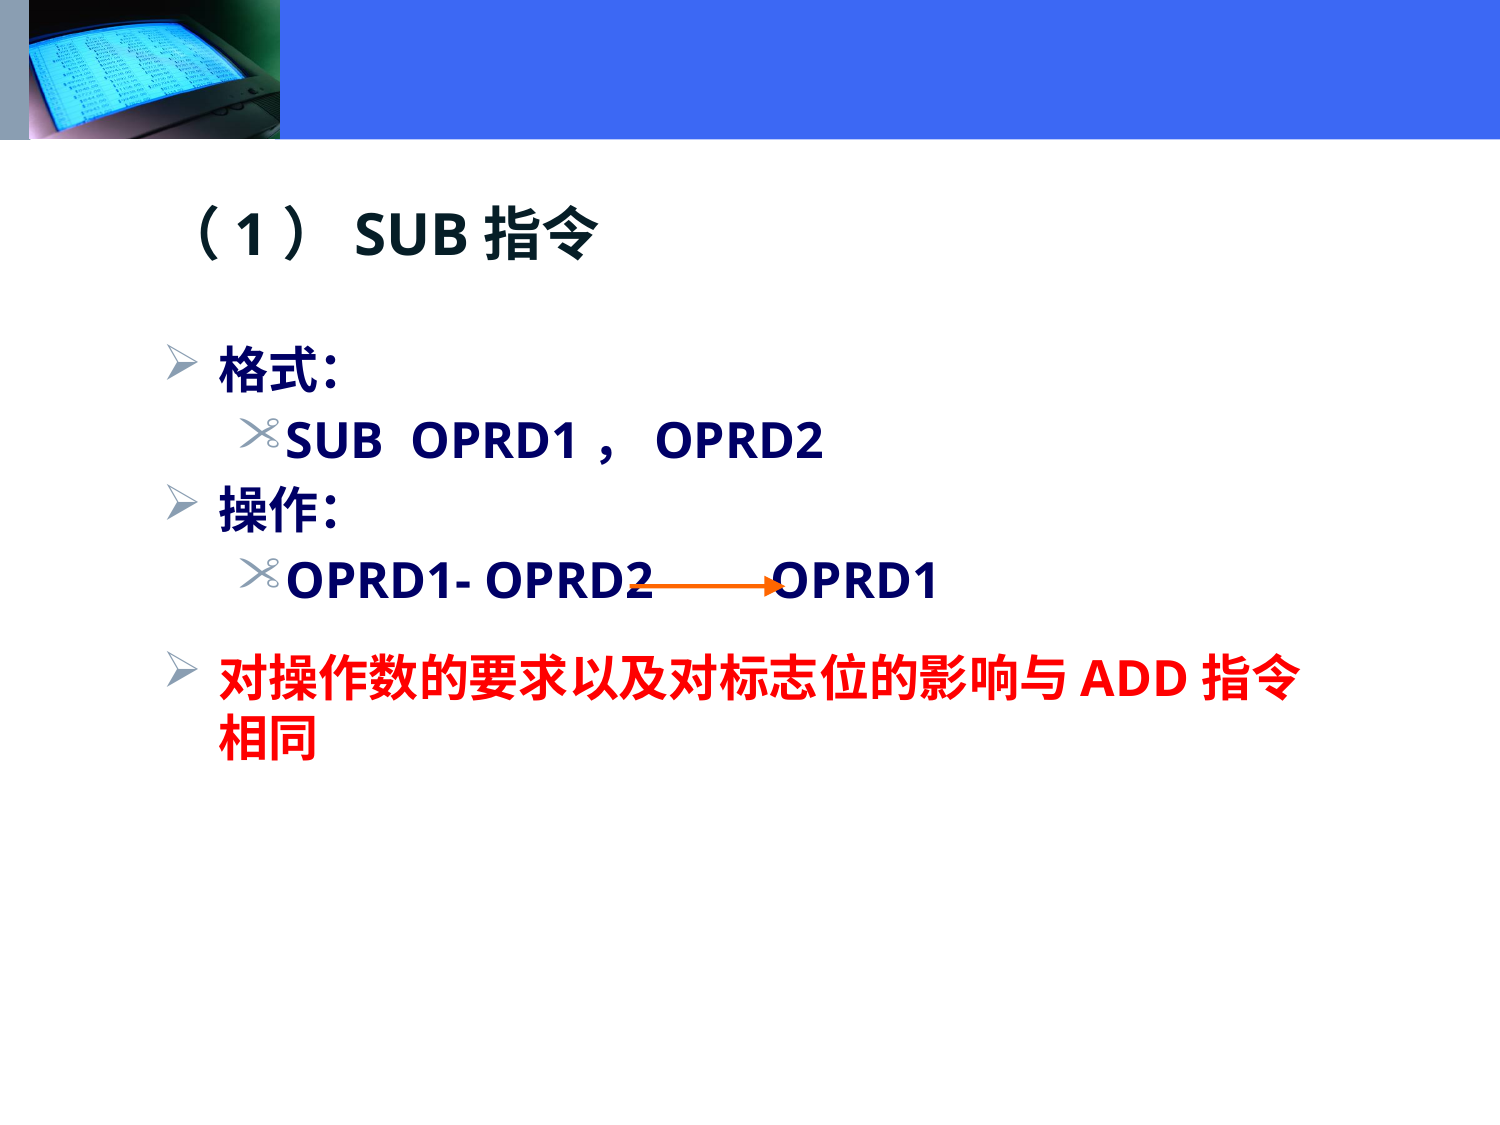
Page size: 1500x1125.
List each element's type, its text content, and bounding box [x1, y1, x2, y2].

list 格式： SUB OPRD1，OPRD2 操作： OPRD1- OPRD2 OPRD1 对操作数的要求以及对标志位的影响与ADD指令相同 [147, 330, 1330, 799]
title （1）SUB指令 [147, 185, 1223, 279]
text_box [631, 575, 786, 597]
picture [29, 0, 280, 139]
